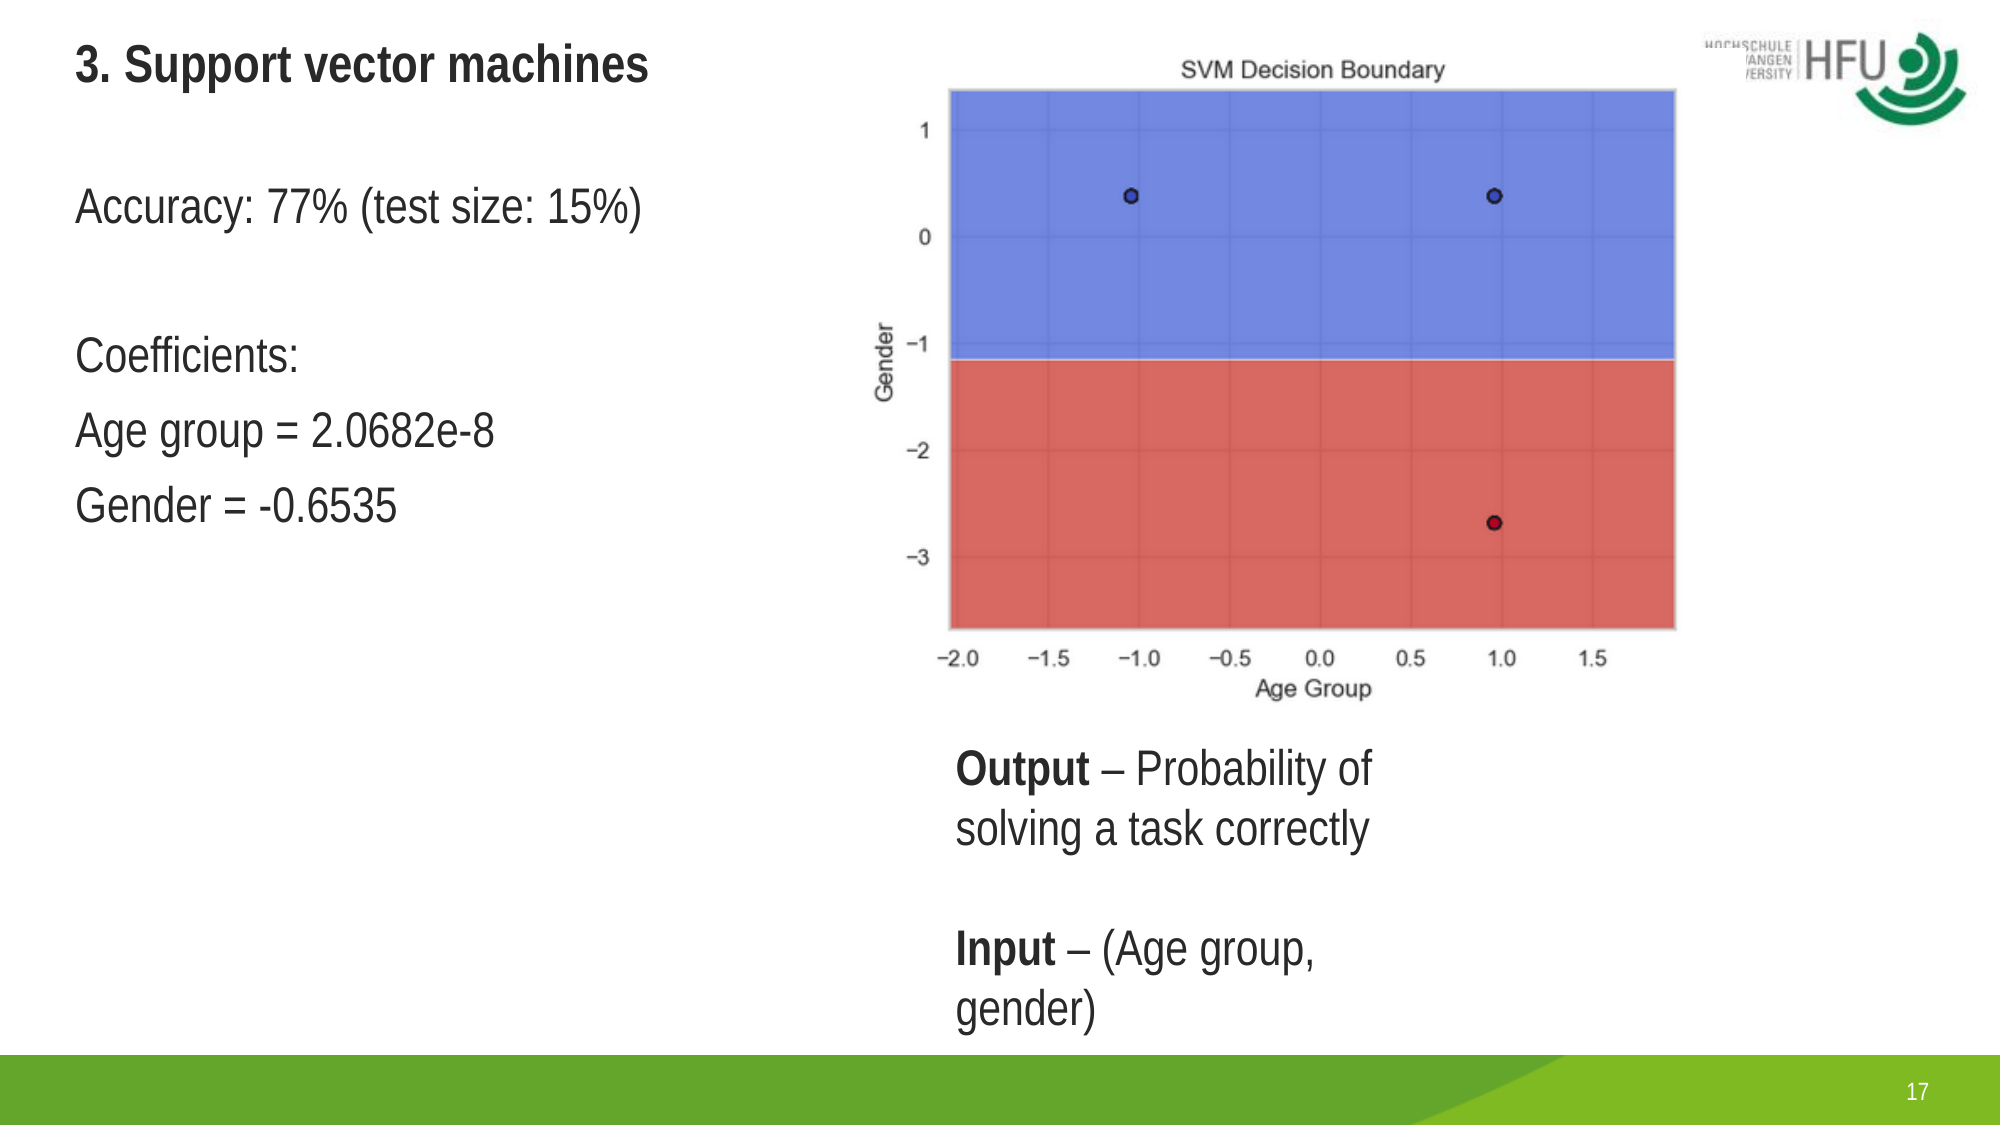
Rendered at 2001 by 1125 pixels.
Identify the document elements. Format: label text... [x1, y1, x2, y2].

list Accuracy: 77% (test size: 15%) Coefficients: Age group = 2.0682e-8 Gender = -0.6535 [60, 172, 741, 545]
picture [0, 1055, 2000, 1125]
title 3. Support vector machines [60, 28, 1591, 102]
slide_number 17 [1672, 1057, 1945, 1124]
text_box Output – Probability of solving a task correctly Input – (Age group, gender) [940, 728, 1460, 1044]
picture [859, 19, 1981, 718]
